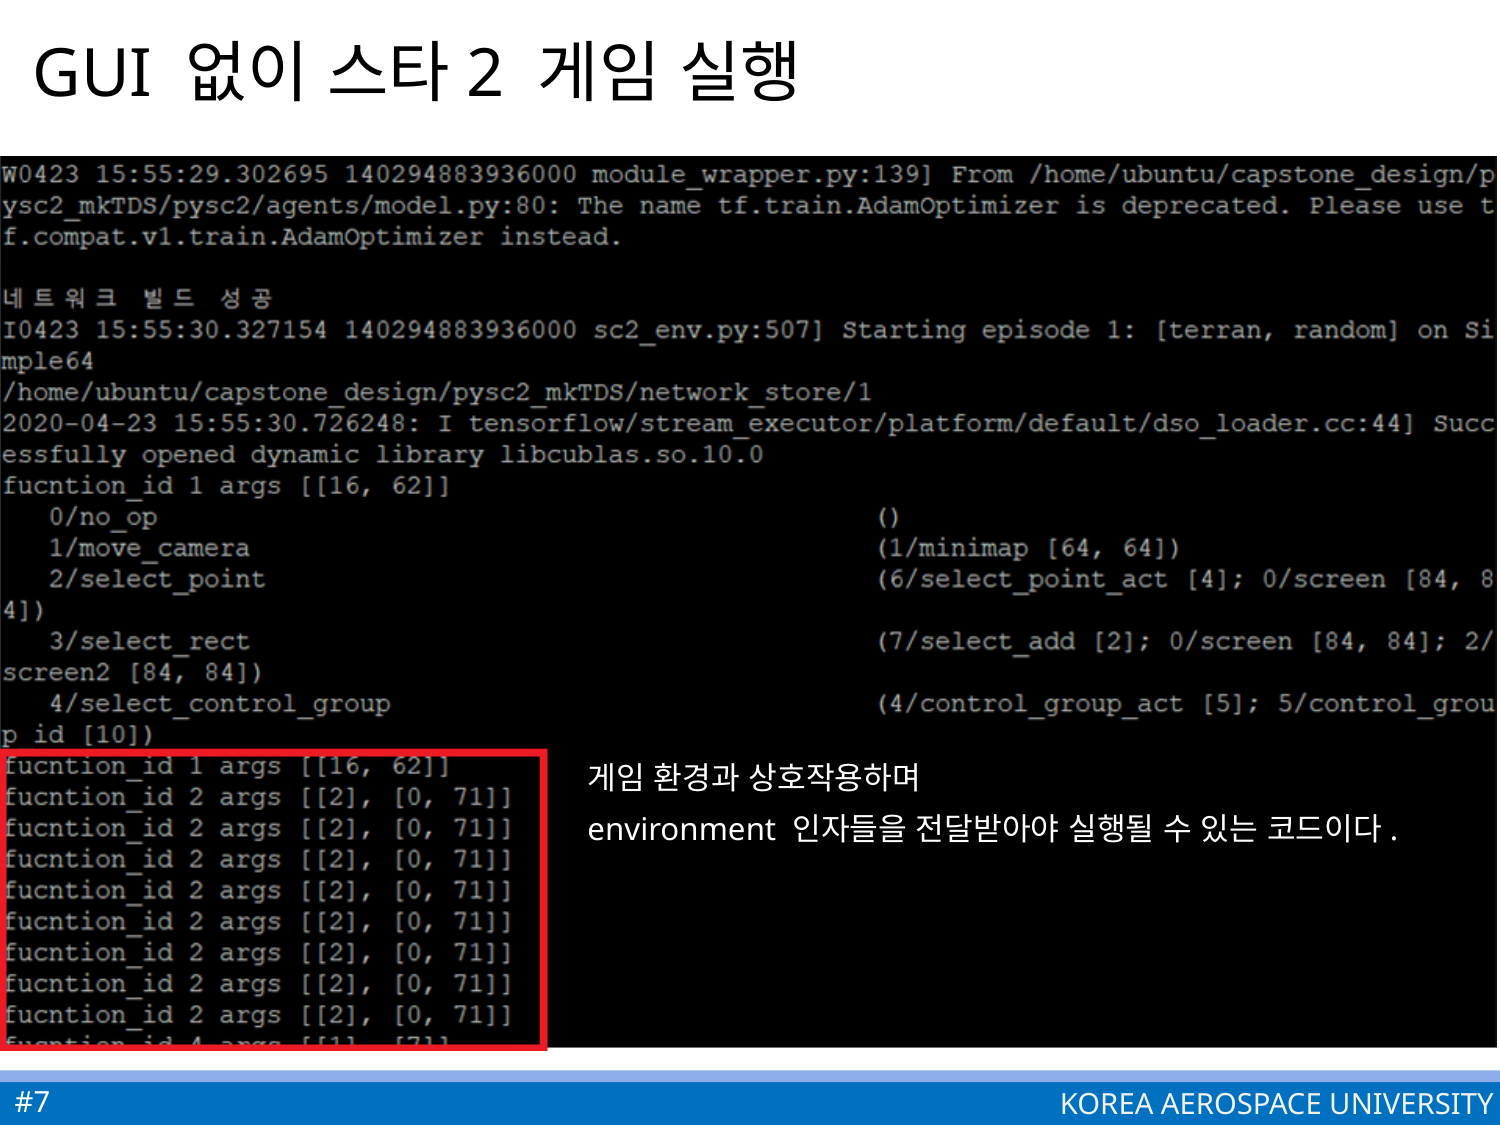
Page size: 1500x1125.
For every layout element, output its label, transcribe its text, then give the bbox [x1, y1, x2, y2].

picture [0, 156, 1497, 1051]
title GUI 없이 스타2 게임 실행 [17, 13, 1483, 126]
slide_number #7 [0, 1081, 325, 1125]
